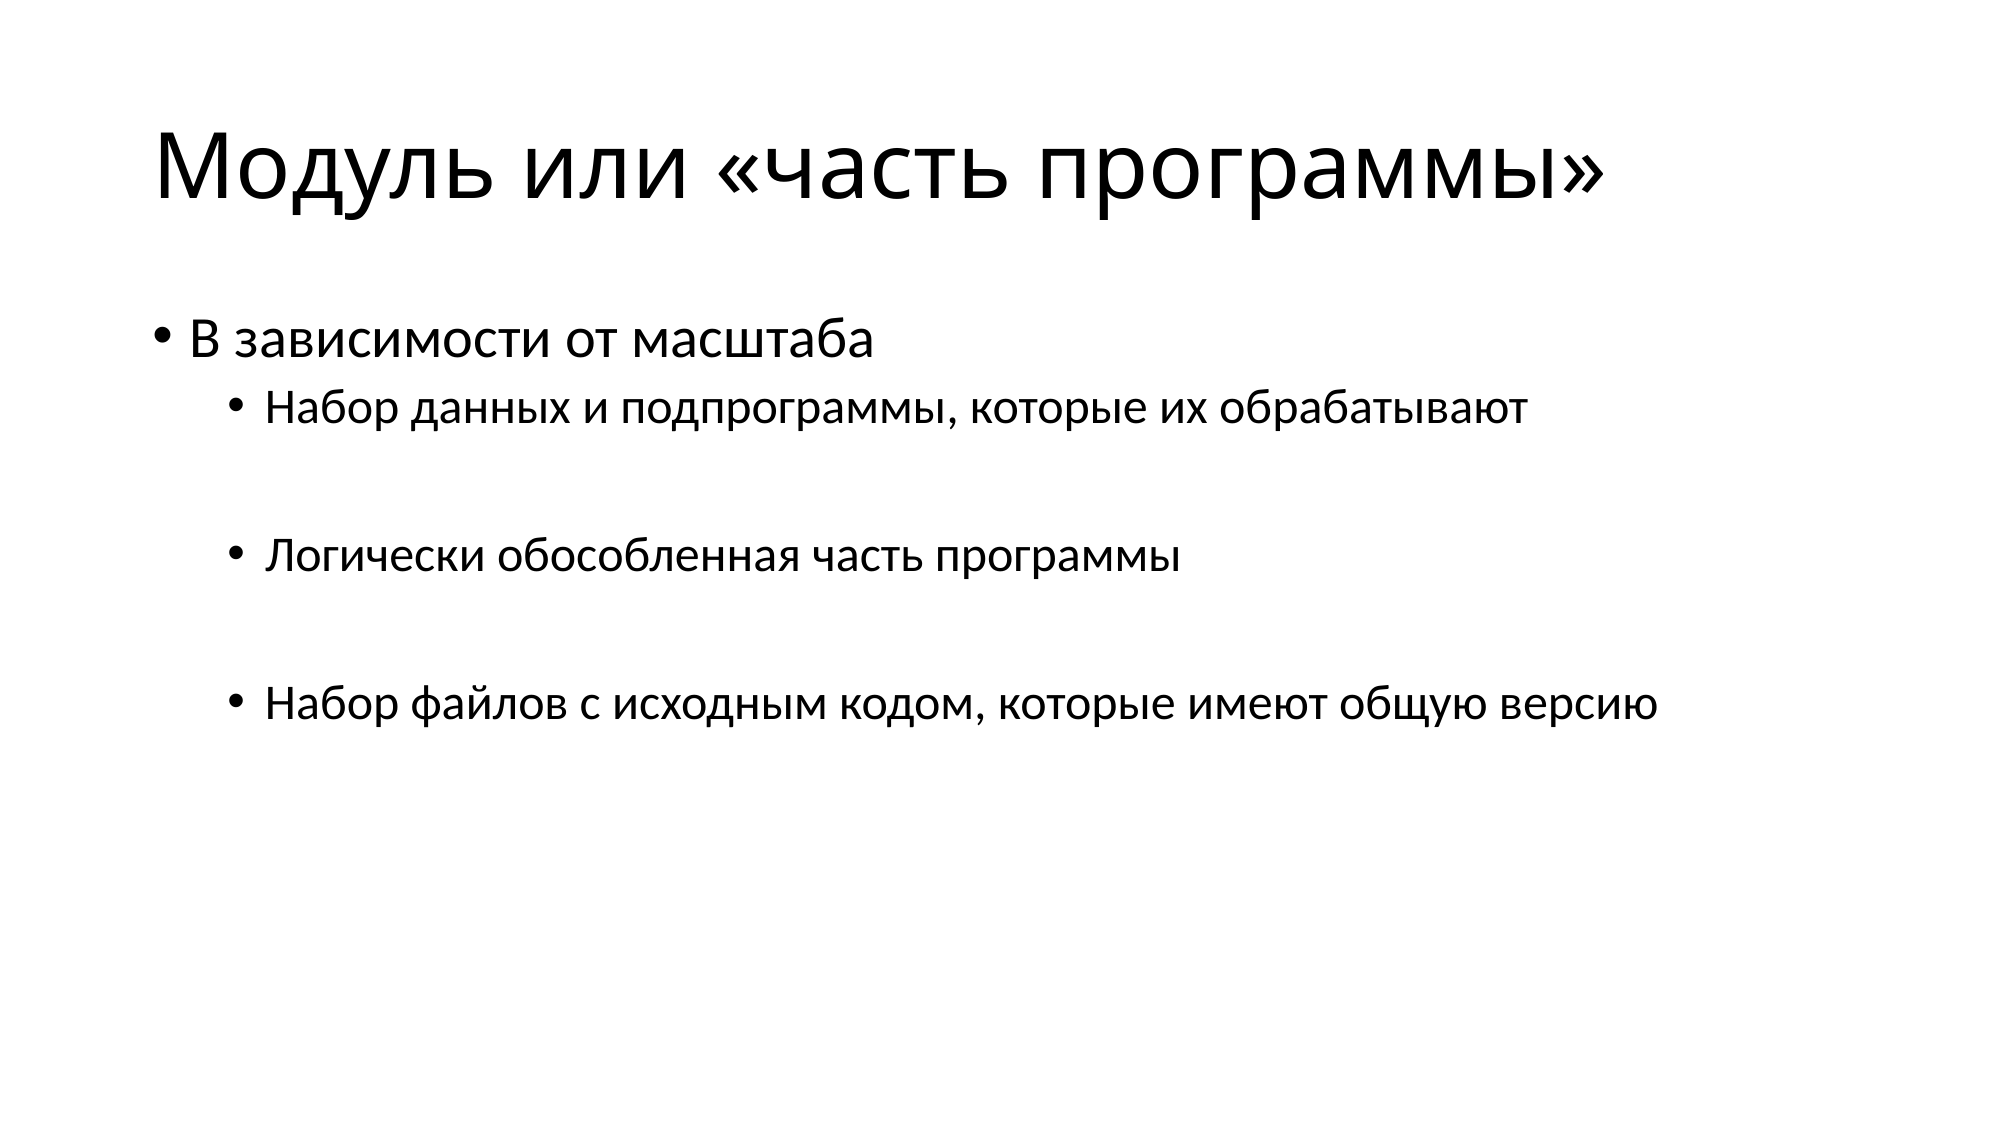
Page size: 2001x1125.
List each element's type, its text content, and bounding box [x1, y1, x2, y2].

title Модуль или «часть программы» [137, 59, 1863, 278]
list В зависимости от масштаба Набор данных и подпрограммы, которые их обрабатывают Логически обособленная часть программы Набор файлов с исходным кодом, которые имеют общую версию Единое целое с т.з. компиляции, линковки и загрузки в память для исполнения (исполняемый файл, динамическая библиотека и т.п.) [137, 299, 1863, 1014]
